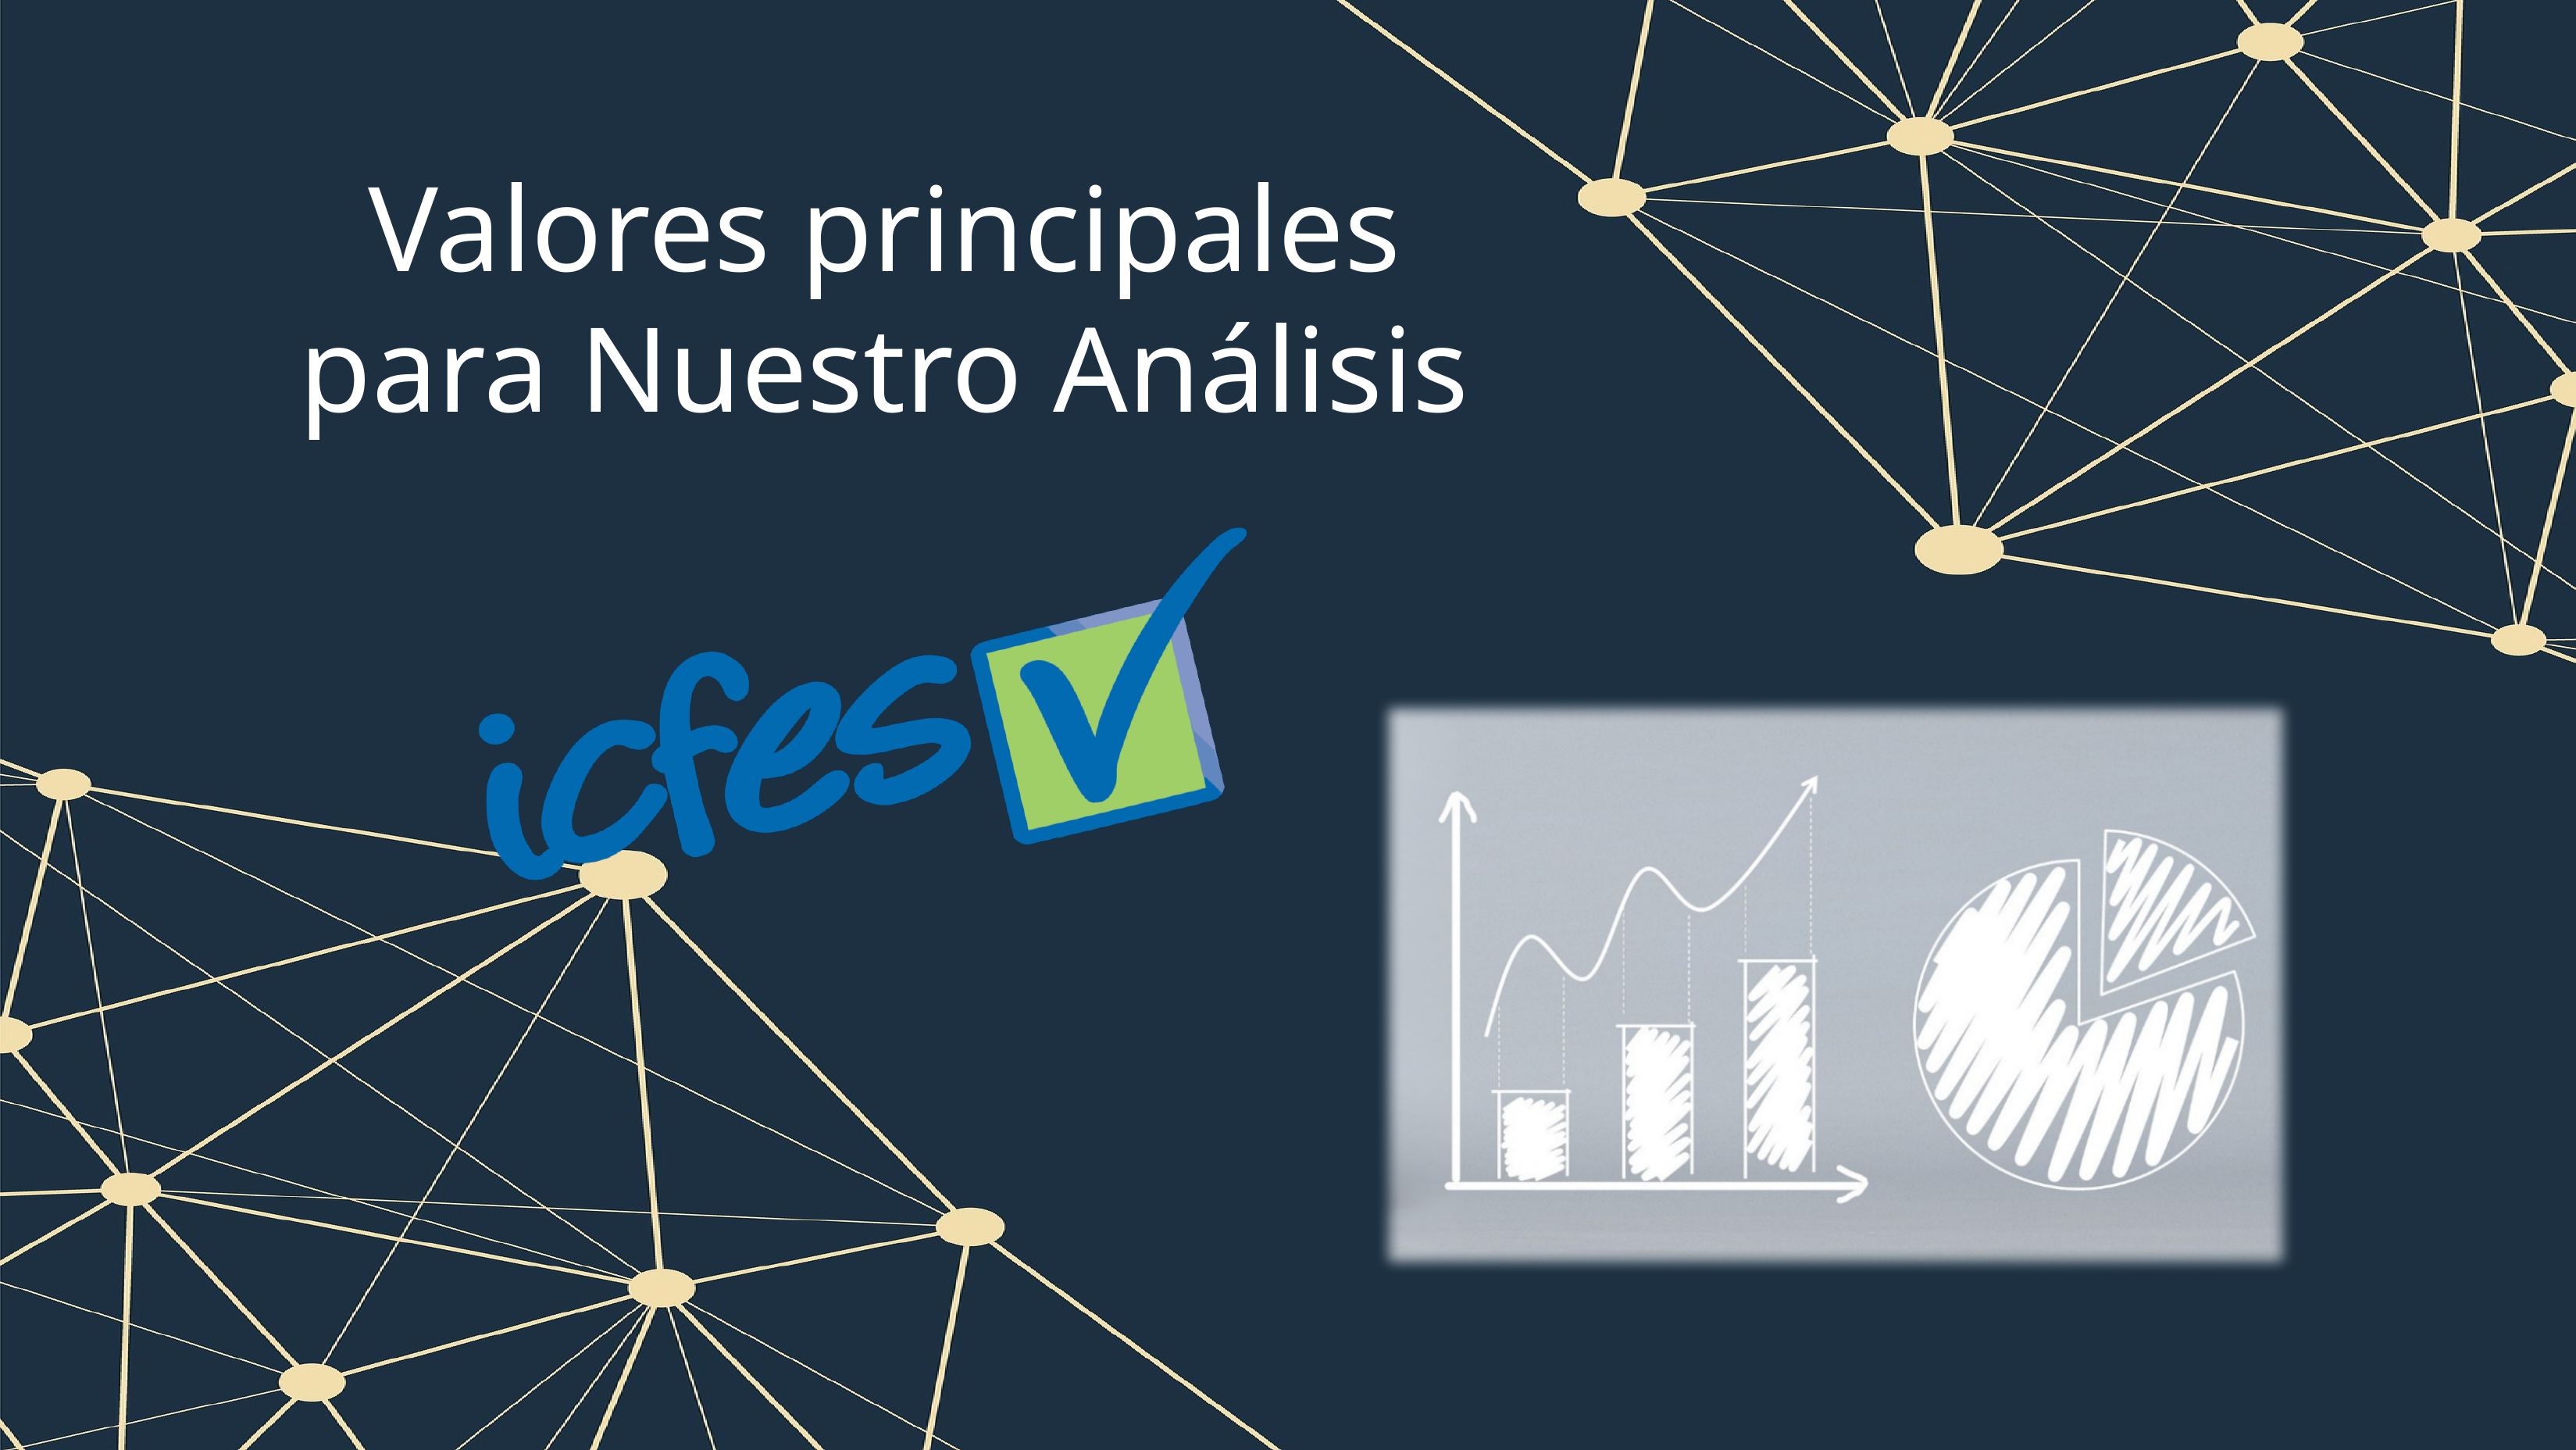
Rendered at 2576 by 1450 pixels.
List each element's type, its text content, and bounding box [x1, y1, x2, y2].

text_box Valores principales para Nuestro Análisis [220, 148, 1549, 441]
picture [0, 0, 2576, 1450]
